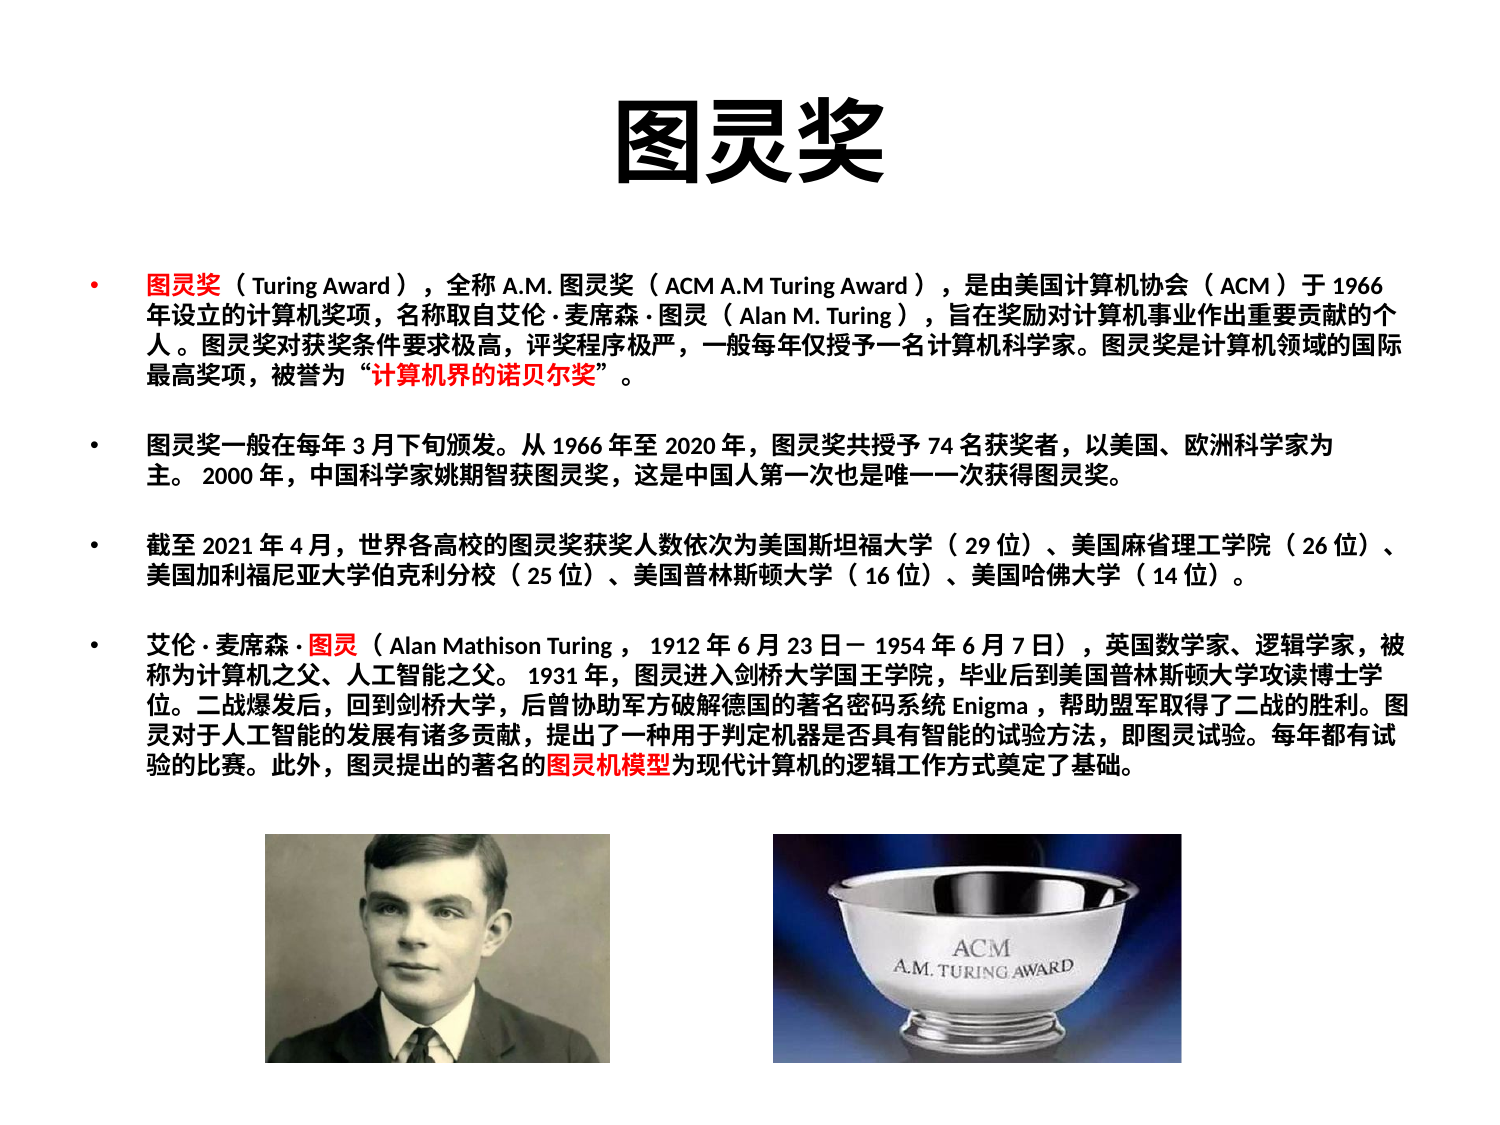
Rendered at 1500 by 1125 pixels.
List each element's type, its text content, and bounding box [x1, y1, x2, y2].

list 图灵奖（Turing Award），全称A.M.图灵奖（ACM A.M Turing Award），是由美国计算机协会（ACM）于1966年设立的计算机奖项，名称取自艾伦·麦席森·图灵（Alan M. Turing），旨在奖励对计算机事业作出重要贡献的个人 。图灵奖对获奖条件要求极高，评奖程序极严，一般每年仅授予一名计算机科学家。图灵奖是计算机领域的国际最高奖项，被誉为“计算机界的诺贝尔奖”。 图灵奖一般在每年3月下旬颁发。从1966年至2020年，图灵奖共授予74名获奖者，以美国、欧洲科学家为主。2000年，中国科学家姚期智获图灵奖，这是中国人第一次也是唯一一次获得图灵奖。 截至2021年4月，世界各高校的图灵奖获奖人数依次为美国斯坦福大学（29位）、美国麻省理工学院（26位）、美国加利福尼亚大学伯克利分校（25位）、美国普林斯顿大学（16位）、美国哈佛大学（14位）。 艾伦·麦席森·图灵（Alan Mathison Turing，1912年6月23日－1954年6月7日），英国数学家、逻辑学家，被称为计算机之父、人工智能之父。1931年，图灵进入剑桥大学国王学院，毕业后到美国普林斯顿大学攻读博士学位。二战爆发后，回到剑桥大学，后曾协助军方破解德国的著名密码系统Enigma，帮助盟军取得了二战的胜利。图灵对于人工智能的发展有诸多贡献，提出了一种用于判定机器是否具有智能的试验方法，即图灵试验。每年都有试验的比赛。此外，图灵提出的著名的图灵机模型为现代计算机的逻辑工作方式奠定了基础。 [75, 262, 1425, 1005]
title 图灵奖 [75, 45, 1425, 233]
picture [773, 833, 1182, 1064]
picture [265, 833, 610, 1064]
